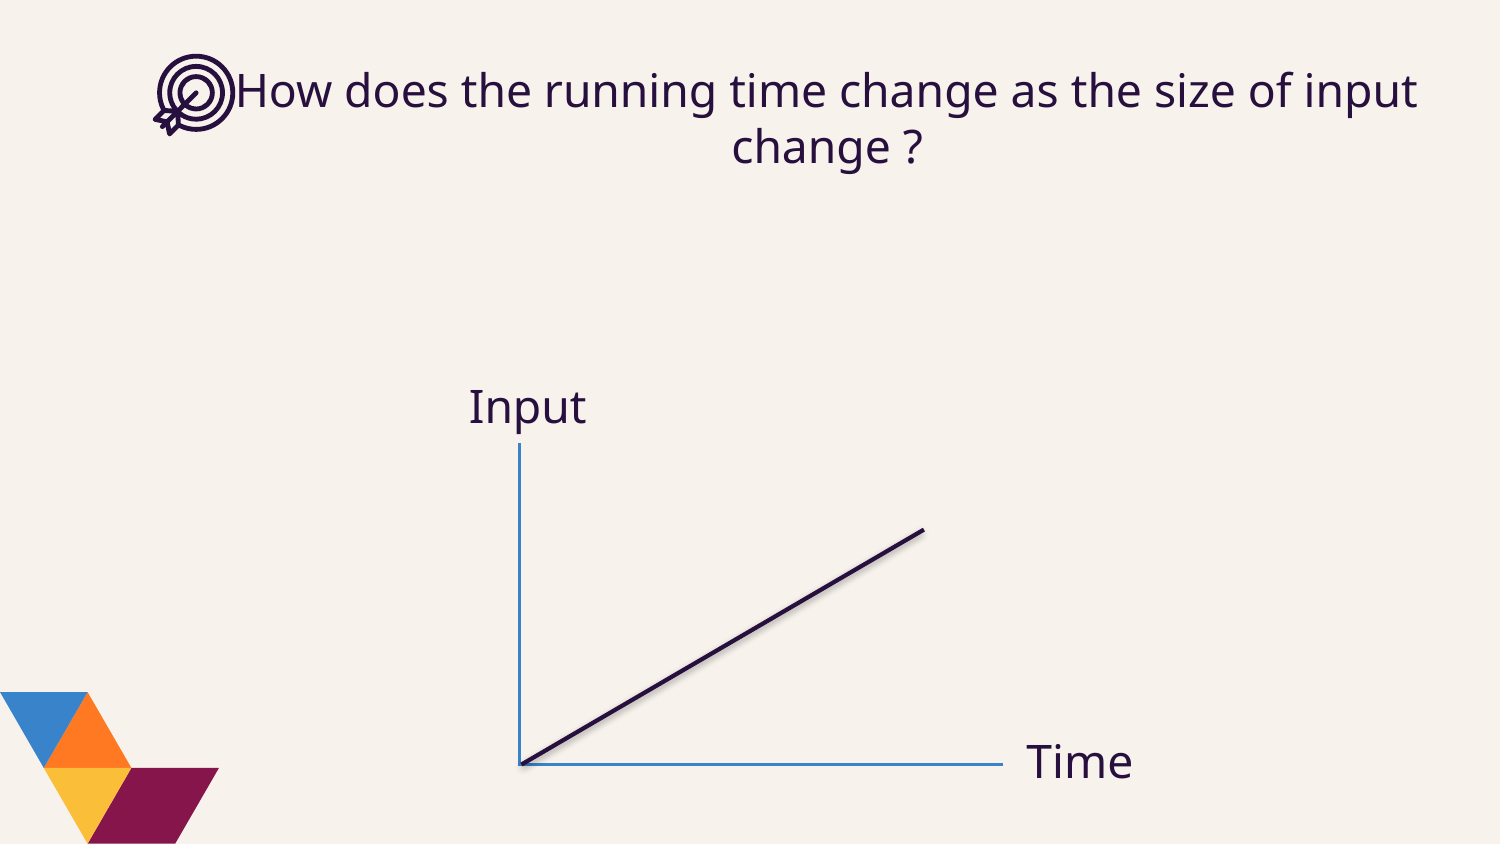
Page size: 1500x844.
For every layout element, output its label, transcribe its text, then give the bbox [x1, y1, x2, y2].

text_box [33, 658, 186, 844]
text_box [453, 361, 1484, 804]
text_box How does the running time change as the size of input change ? [218, 46, 1436, 185]
text_box [152, 53, 236, 137]
